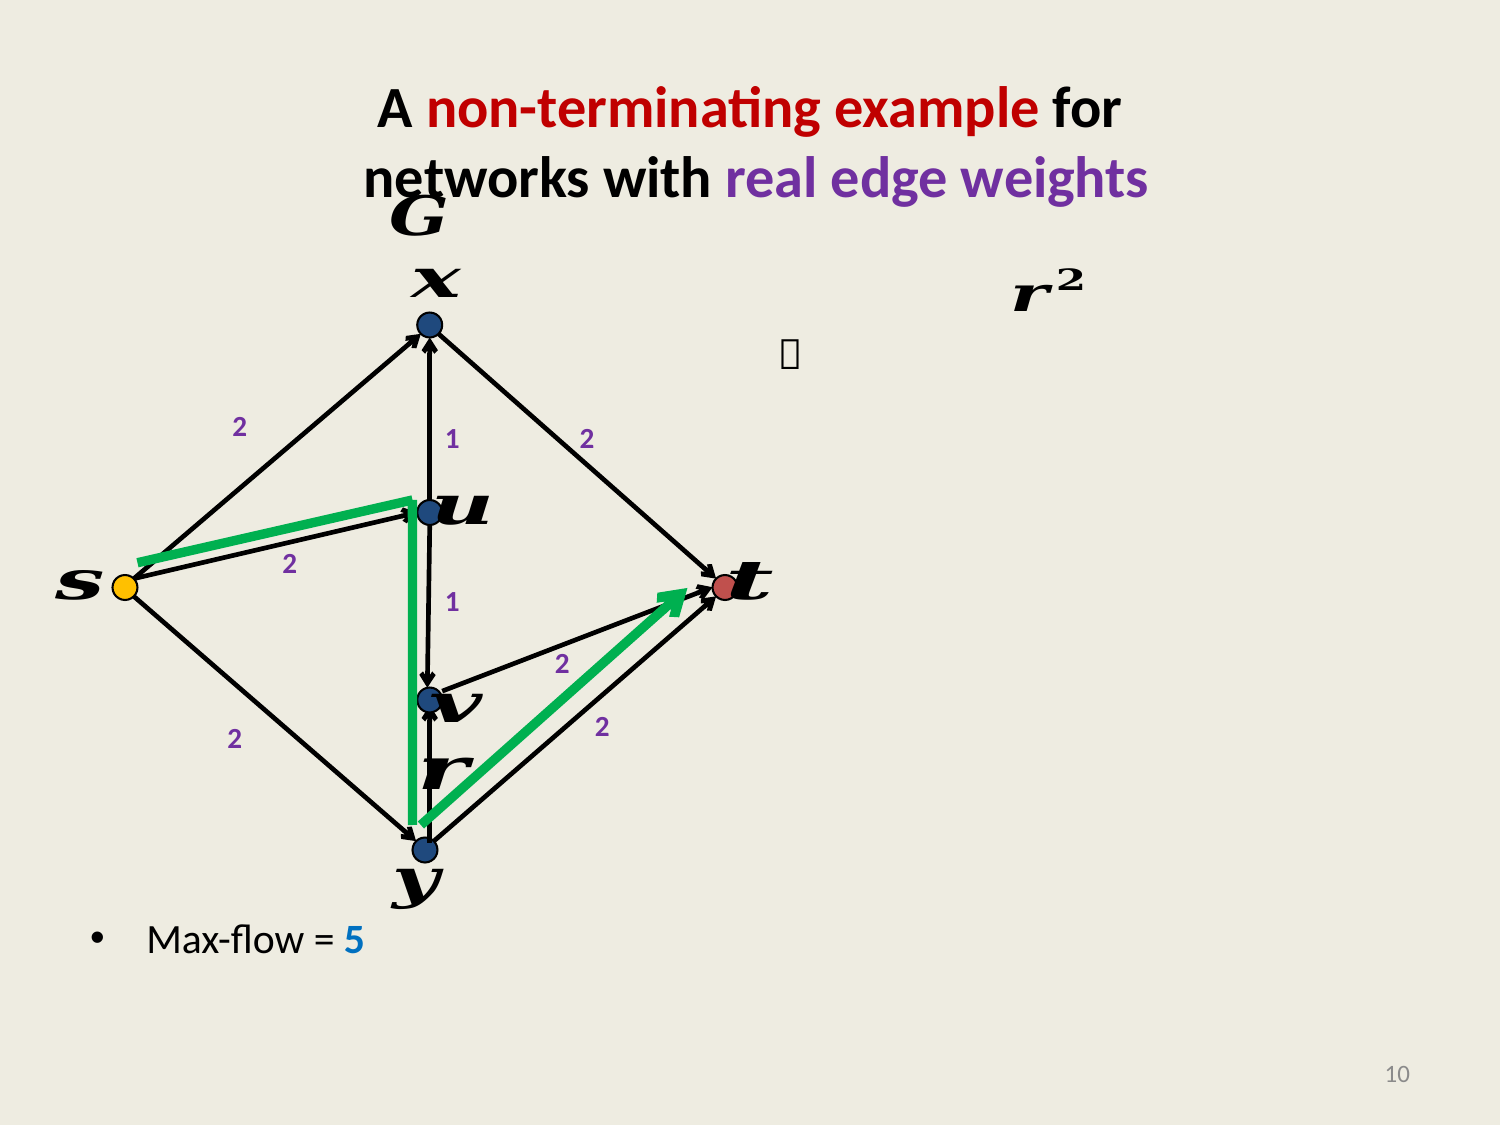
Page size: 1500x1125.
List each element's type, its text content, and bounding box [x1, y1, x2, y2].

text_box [49, 249, 780, 842]
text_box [133, 567, 207, 579]
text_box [137, 499, 412, 563]
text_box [685, 586, 713, 692]
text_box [420, 587, 688, 826]
title A non-terminating example for networks with real edge weights [75, 45, 1425, 233]
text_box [212, 572, 408, 763]
list Max-flow = 5 [75, 851, 738, 1005]
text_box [416, 476, 496, 588]
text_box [212, 399, 626, 586]
text_box [410, 851, 440, 865]
slide_number 10 [1074, 1042, 1425, 1103]
